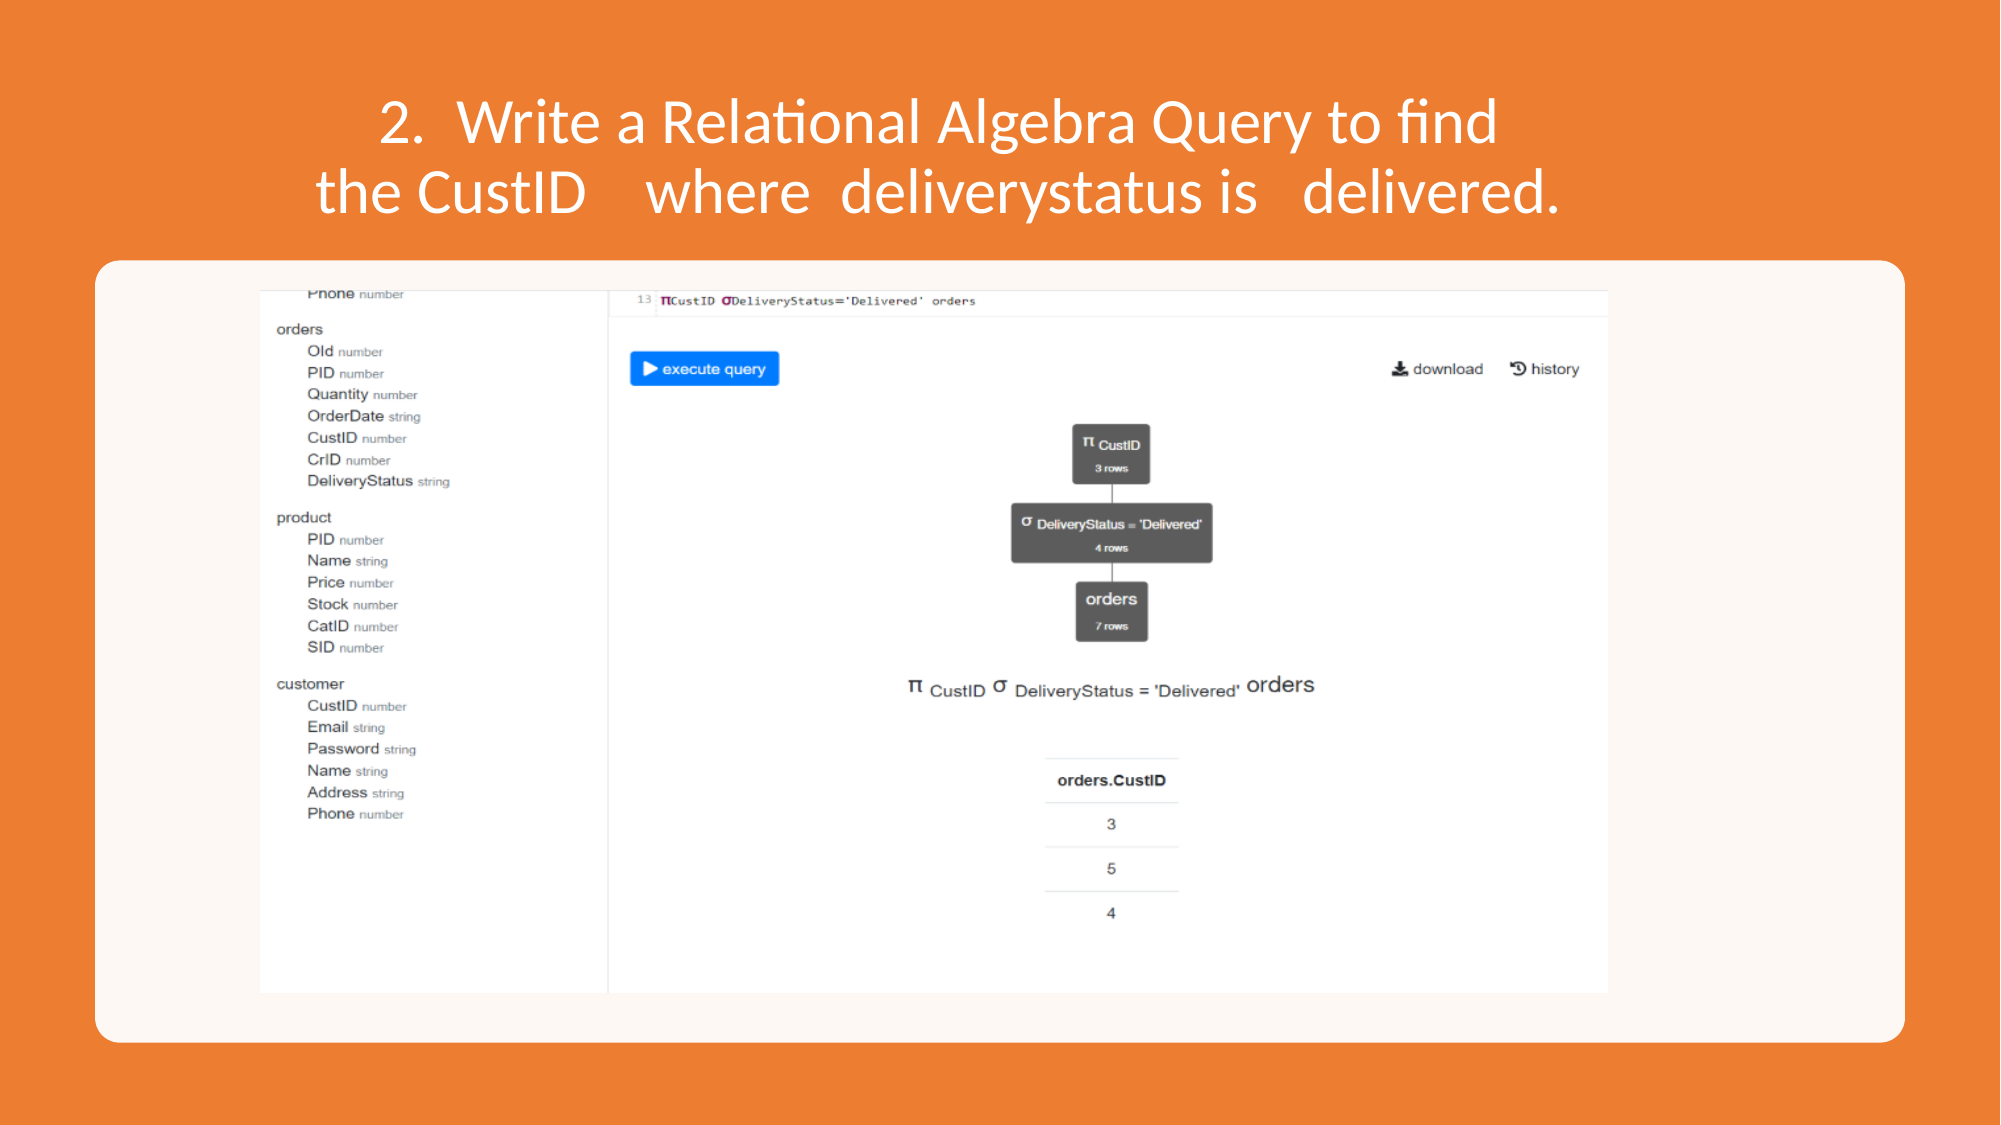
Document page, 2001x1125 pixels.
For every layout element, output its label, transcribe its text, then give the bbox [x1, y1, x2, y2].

picture [260, 290, 1608, 993]
text_box [0, 0, 2000, 1125]
text_box 2. Write a Relational Algebra Query to find the CustID where deliverystatus is delivered. [14, 75, 1863, 241]
text_box [95, 260, 1905, 1043]
